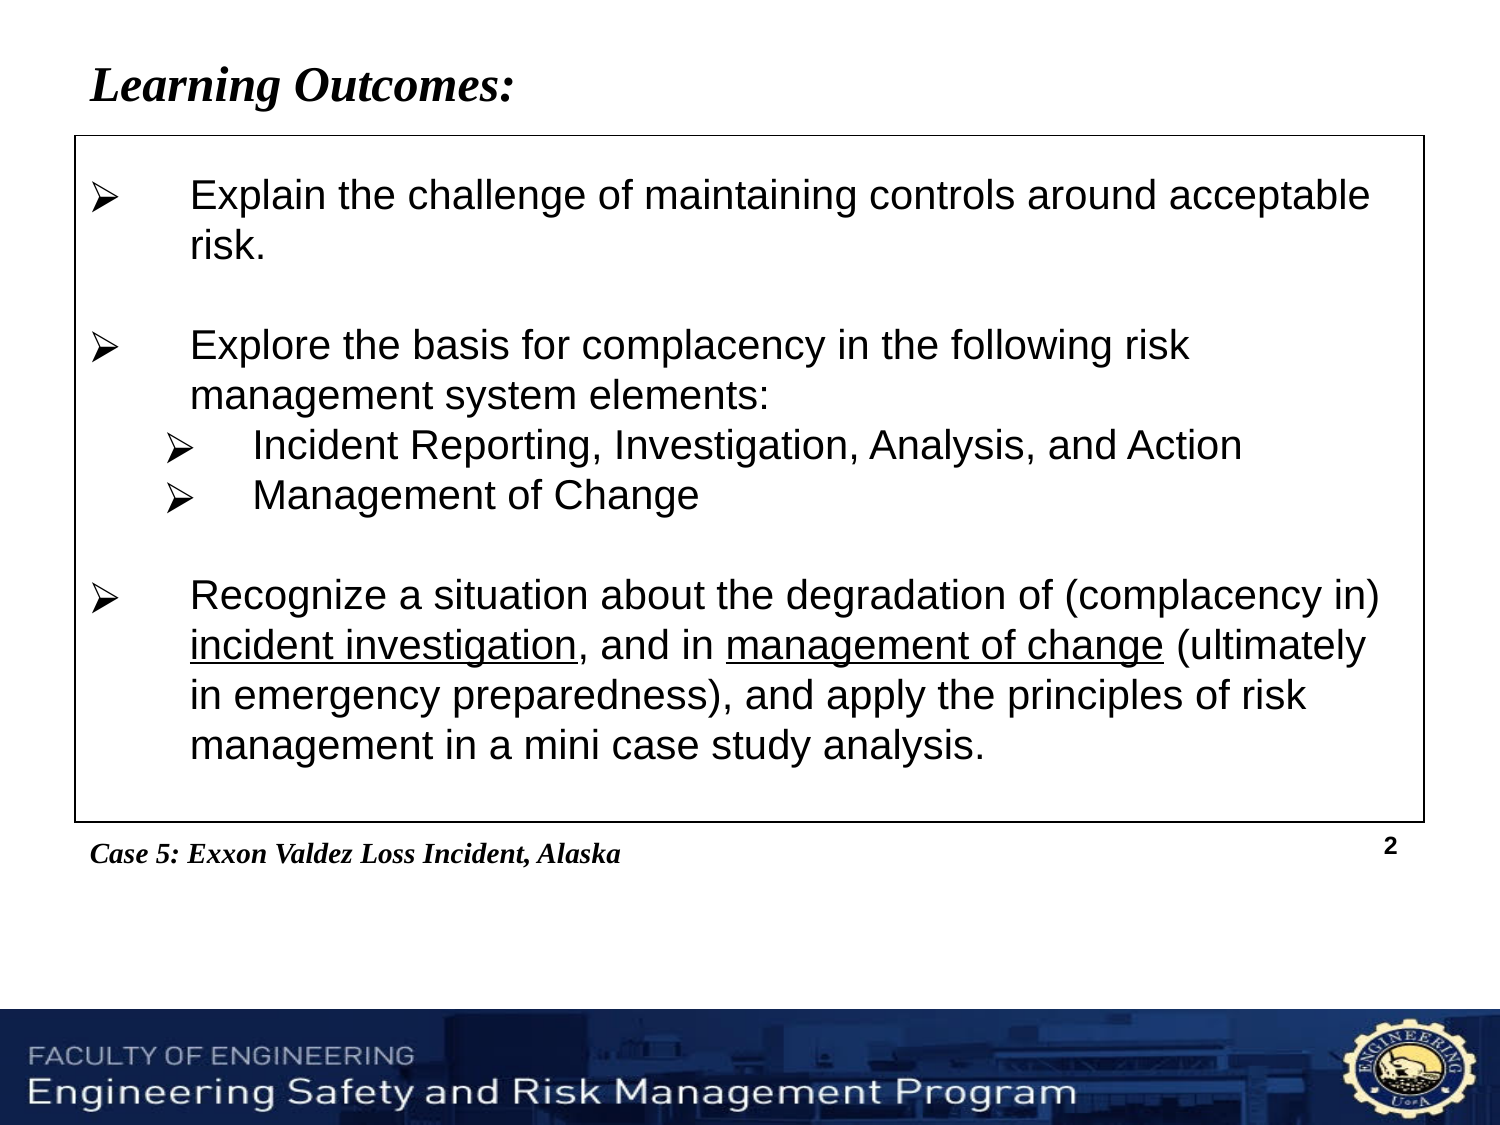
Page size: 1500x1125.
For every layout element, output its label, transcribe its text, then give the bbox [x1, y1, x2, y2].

text_box Explain the challenge of maintaining controls around acceptable risk. Explore the basis for complacency in the following risk management system elements: Incident Reporting, Investigation, Analysis, and Action Management of Change Recognize a situation about the degradation of (complacency in) incident investigation, and in management of change (ultimately in emergency preparedness), and apply the principles of risk management in a mini case study analysis. [74, 135, 1425, 822]
text_box 2 [1262, 822, 1413, 860]
picture [0, 1008, 1500, 1125]
text_box Case 5: Exxon Valdez Loss Incident, Alaska [74, 832, 825, 871]
text_box Learning Outcomes: [74, 37, 1425, 125]
